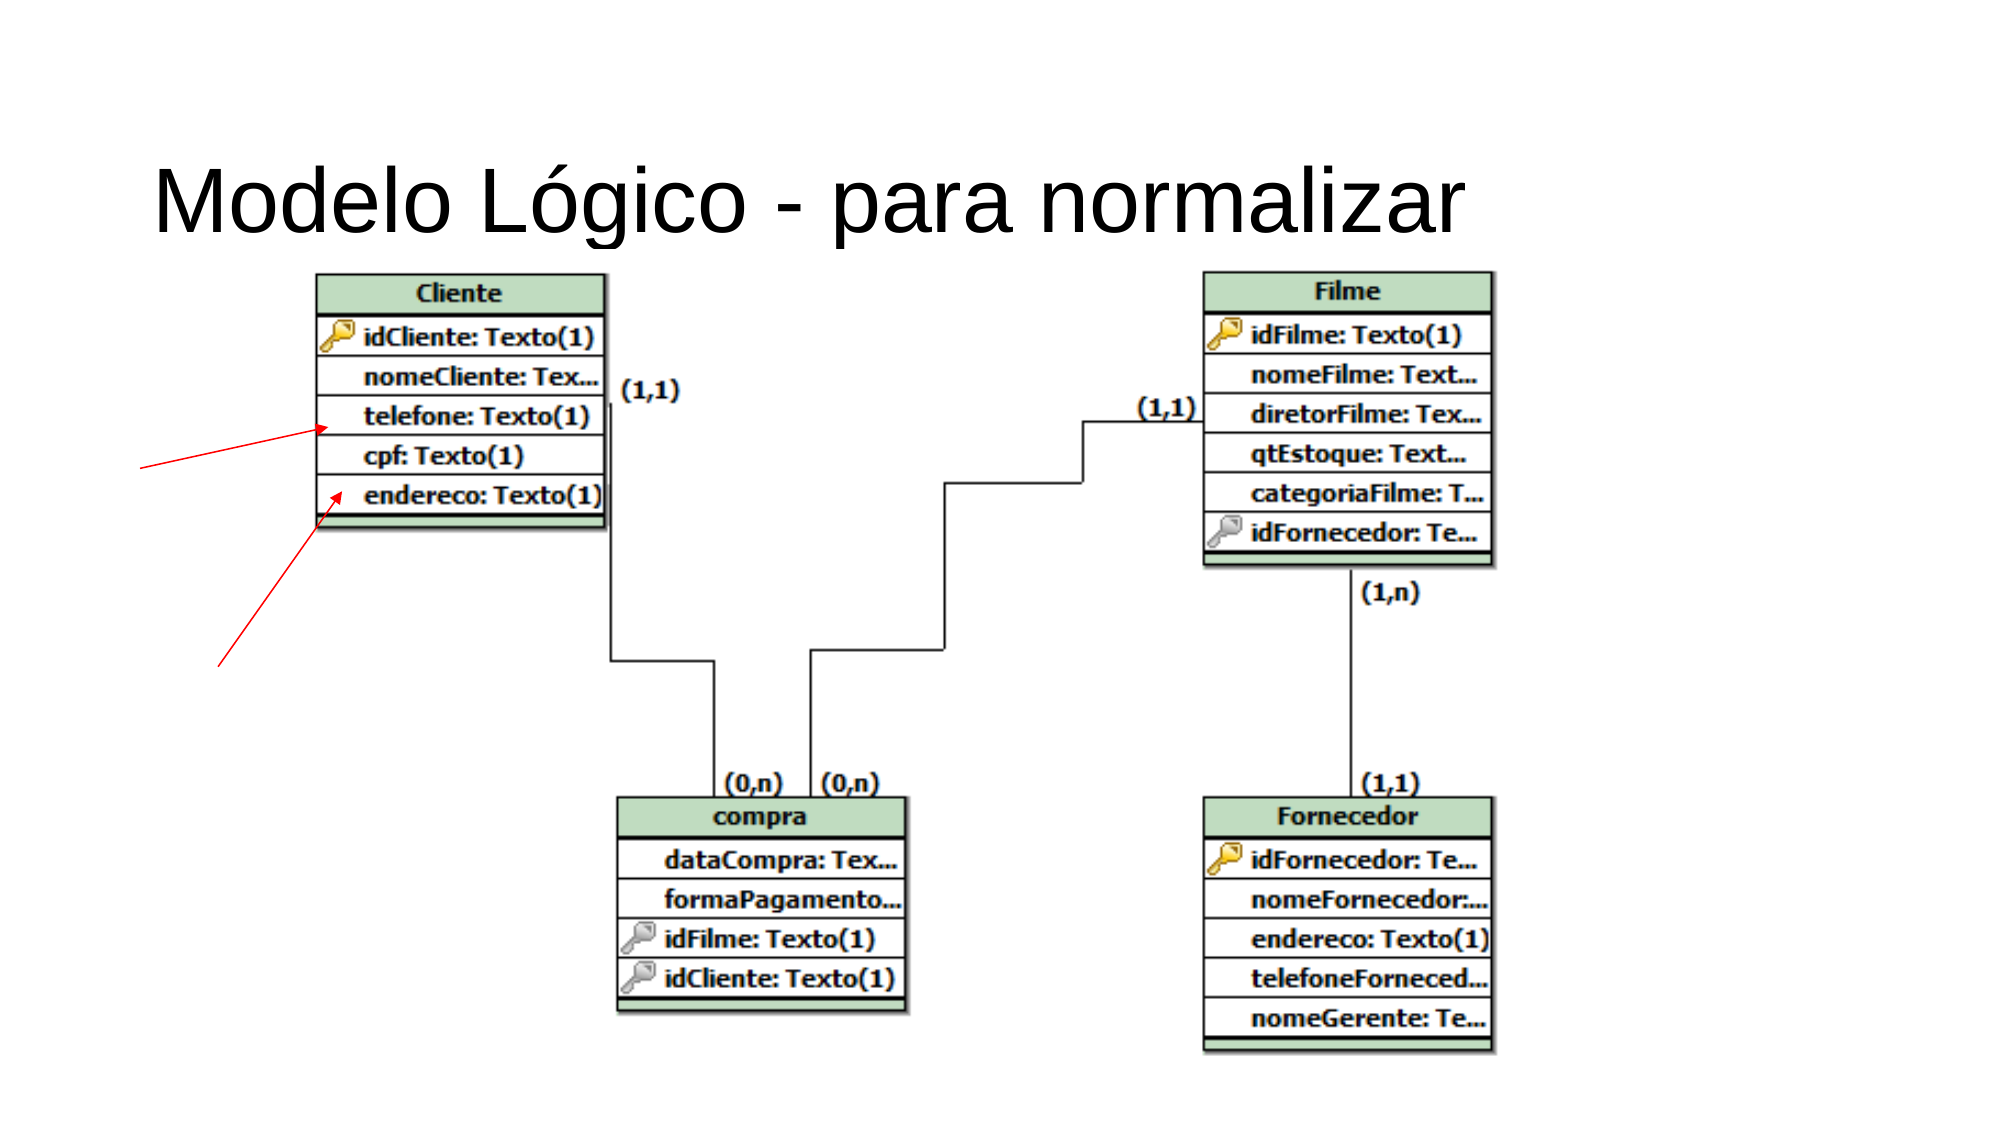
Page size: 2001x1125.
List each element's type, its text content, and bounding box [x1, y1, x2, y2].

title Modelo Lógico - para normalizar [137, 59, 1863, 278]
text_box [217, 491, 343, 667]
picture [313, 248, 1518, 1064]
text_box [139, 426, 329, 469]
